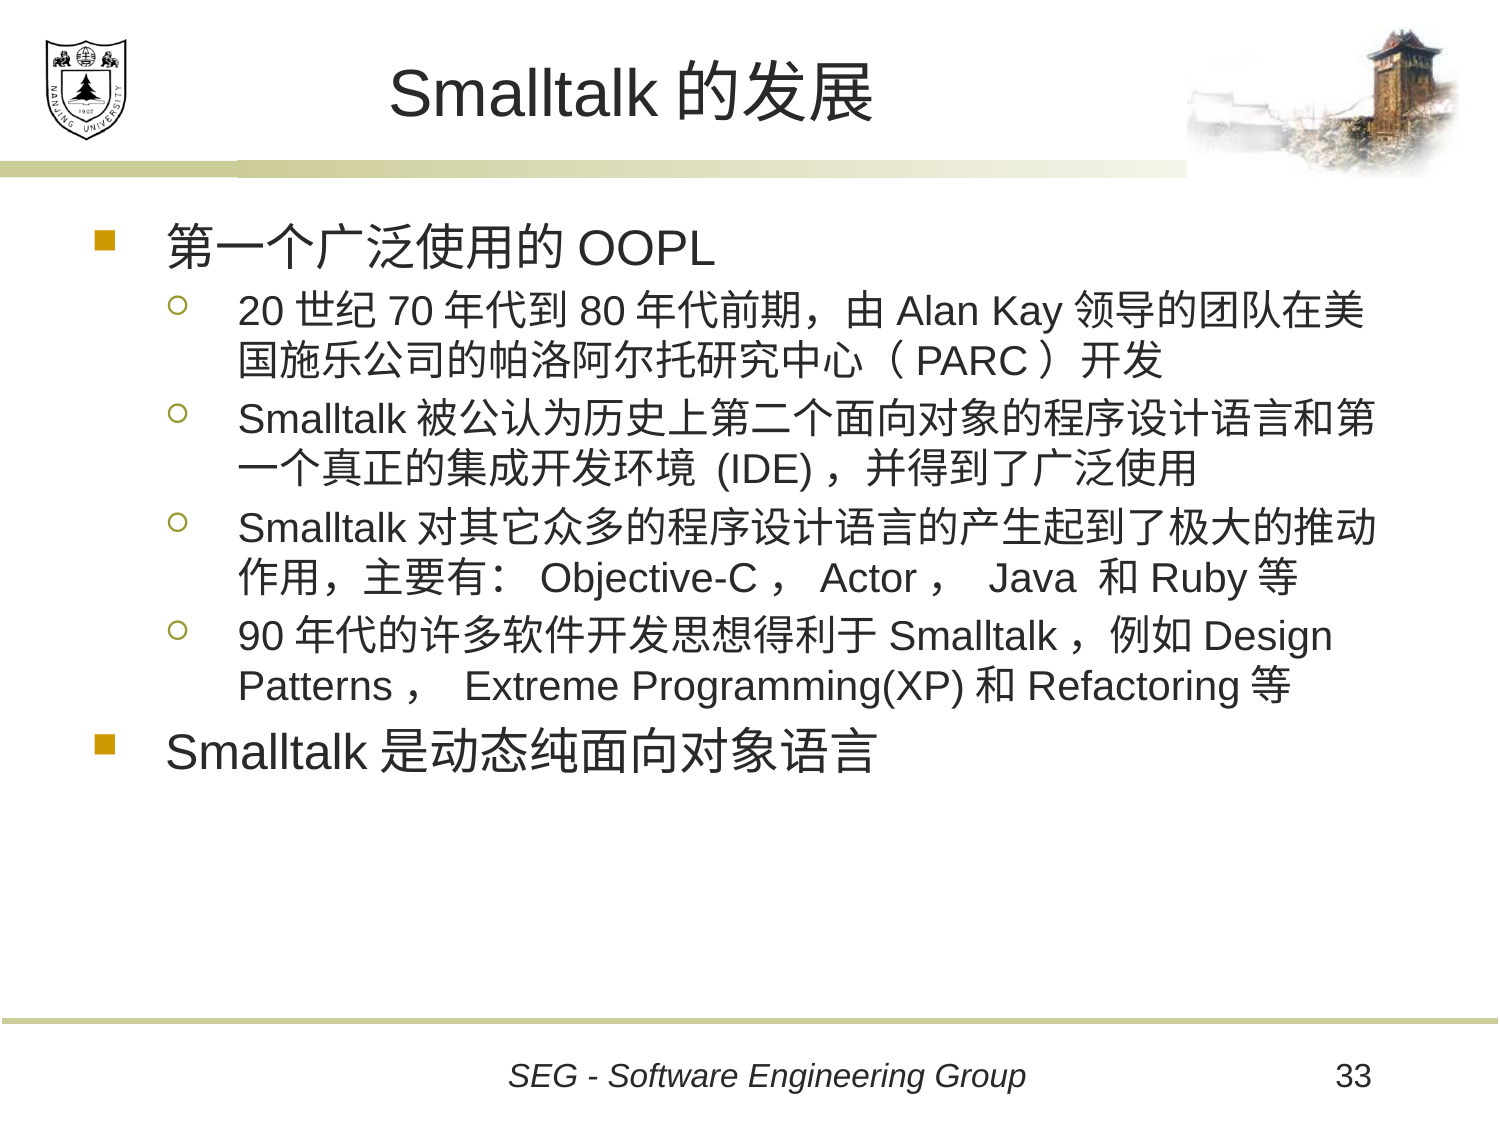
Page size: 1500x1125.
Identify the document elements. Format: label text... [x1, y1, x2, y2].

slide_number 33 [1234, 1046, 1388, 1107]
picture [1187, 27, 1459, 178]
picture [41, 36, 131, 143]
title Smalltalk的发展 [171, 42, 1093, 138]
footer SEG - Software Engineering Group [336, 1046, 1200, 1107]
picture [2, 1018, 1498, 1024]
list 第一个广泛使用的OOPL 20世纪70年代到80年代前期，由Alan Kay领导的团队在美国施乐公司的帕洛阿尔托研究中心（PARC）开发 Smalltalk被公认为历史上第二个面向对象的程序设计语言和第一个真正的集成开发环境 (IDE)，并得到了广泛使用 Smalltalk对其它众多的程序设计语言的产生起到了极大的推动作用，主要有：Objective-C，Actor， Java 和Ruby等 90年代的许多软件开发思想得利于Smalltalk，例如Design Patterns， Extreme Programming(XP)和Refactoring等 Smalltalk是动态纯面向对象语言 [76, 208, 1413, 964]
